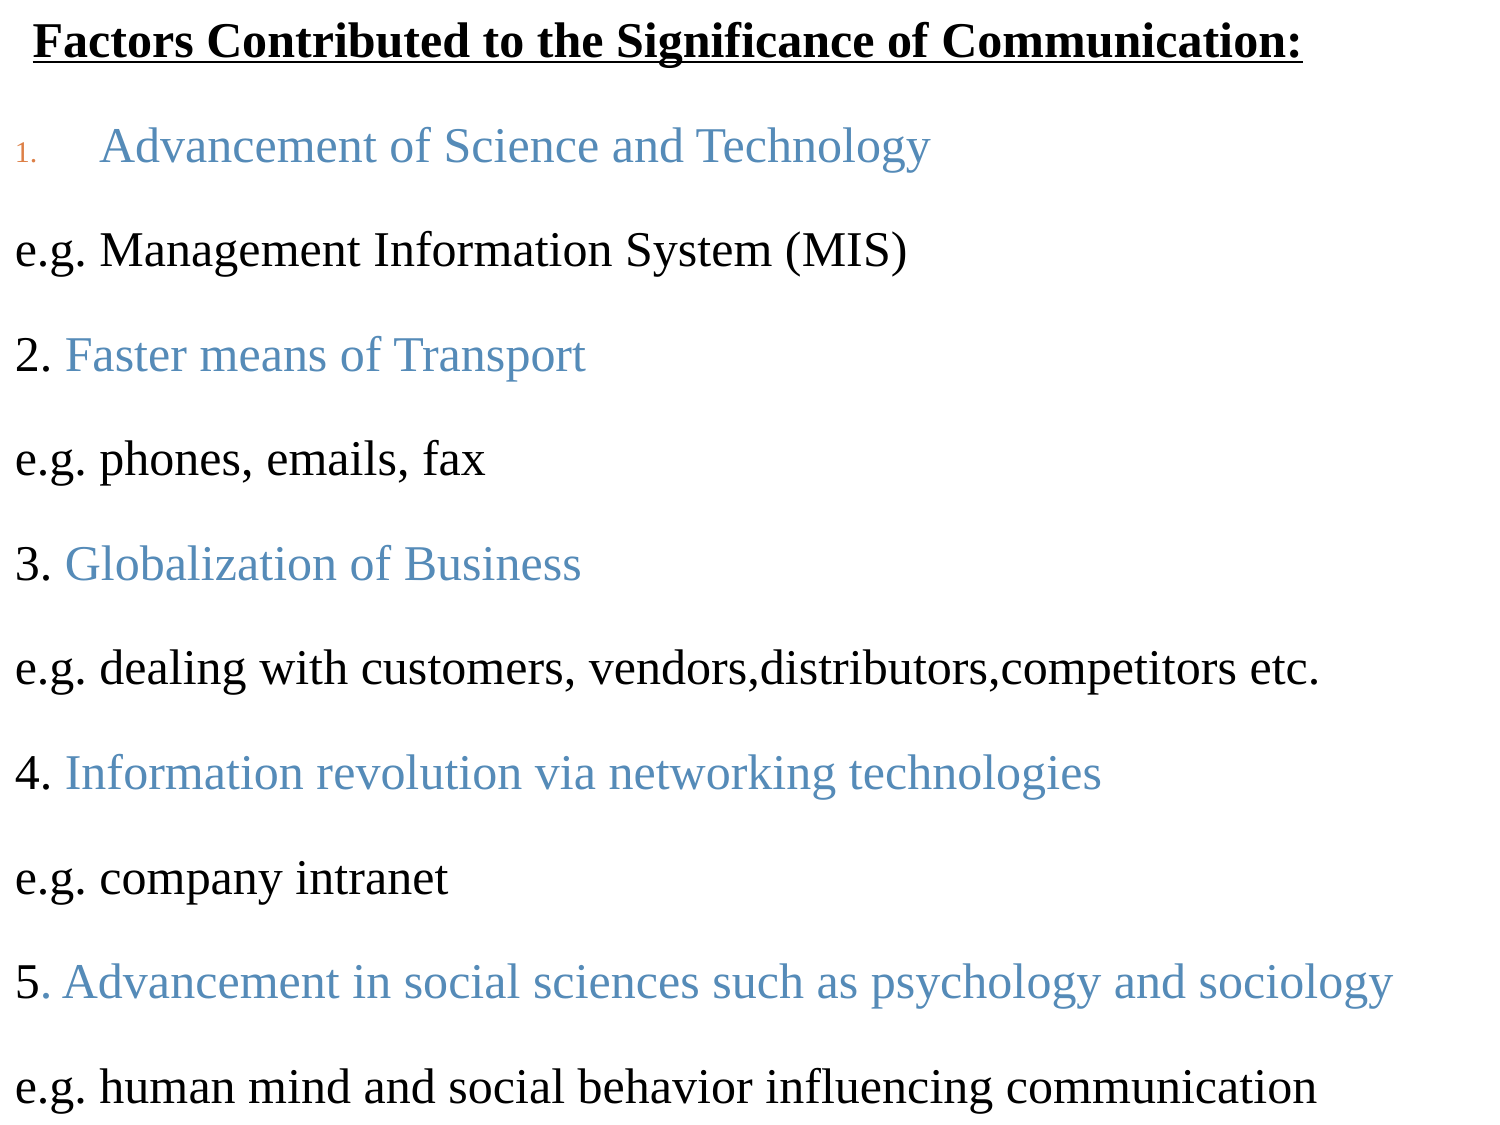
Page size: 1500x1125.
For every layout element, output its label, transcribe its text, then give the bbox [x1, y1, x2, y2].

list Factors Contributed to the Significance of Communication: Advancement of Science and Technology e.g. Management Information System (MIS) 2. Faster means of Transport e.g. phones, emails, fax 3. Globalization of Business e.g. dealing with customers, vendors,distributors,competitors etc. 4. Information revolution via networking technologies e.g. company intranet 5. Advancement in social sciences such as psychology and sociology e.g. human mind and social behavior influencing communication [0, 0, 1500, 1125]
